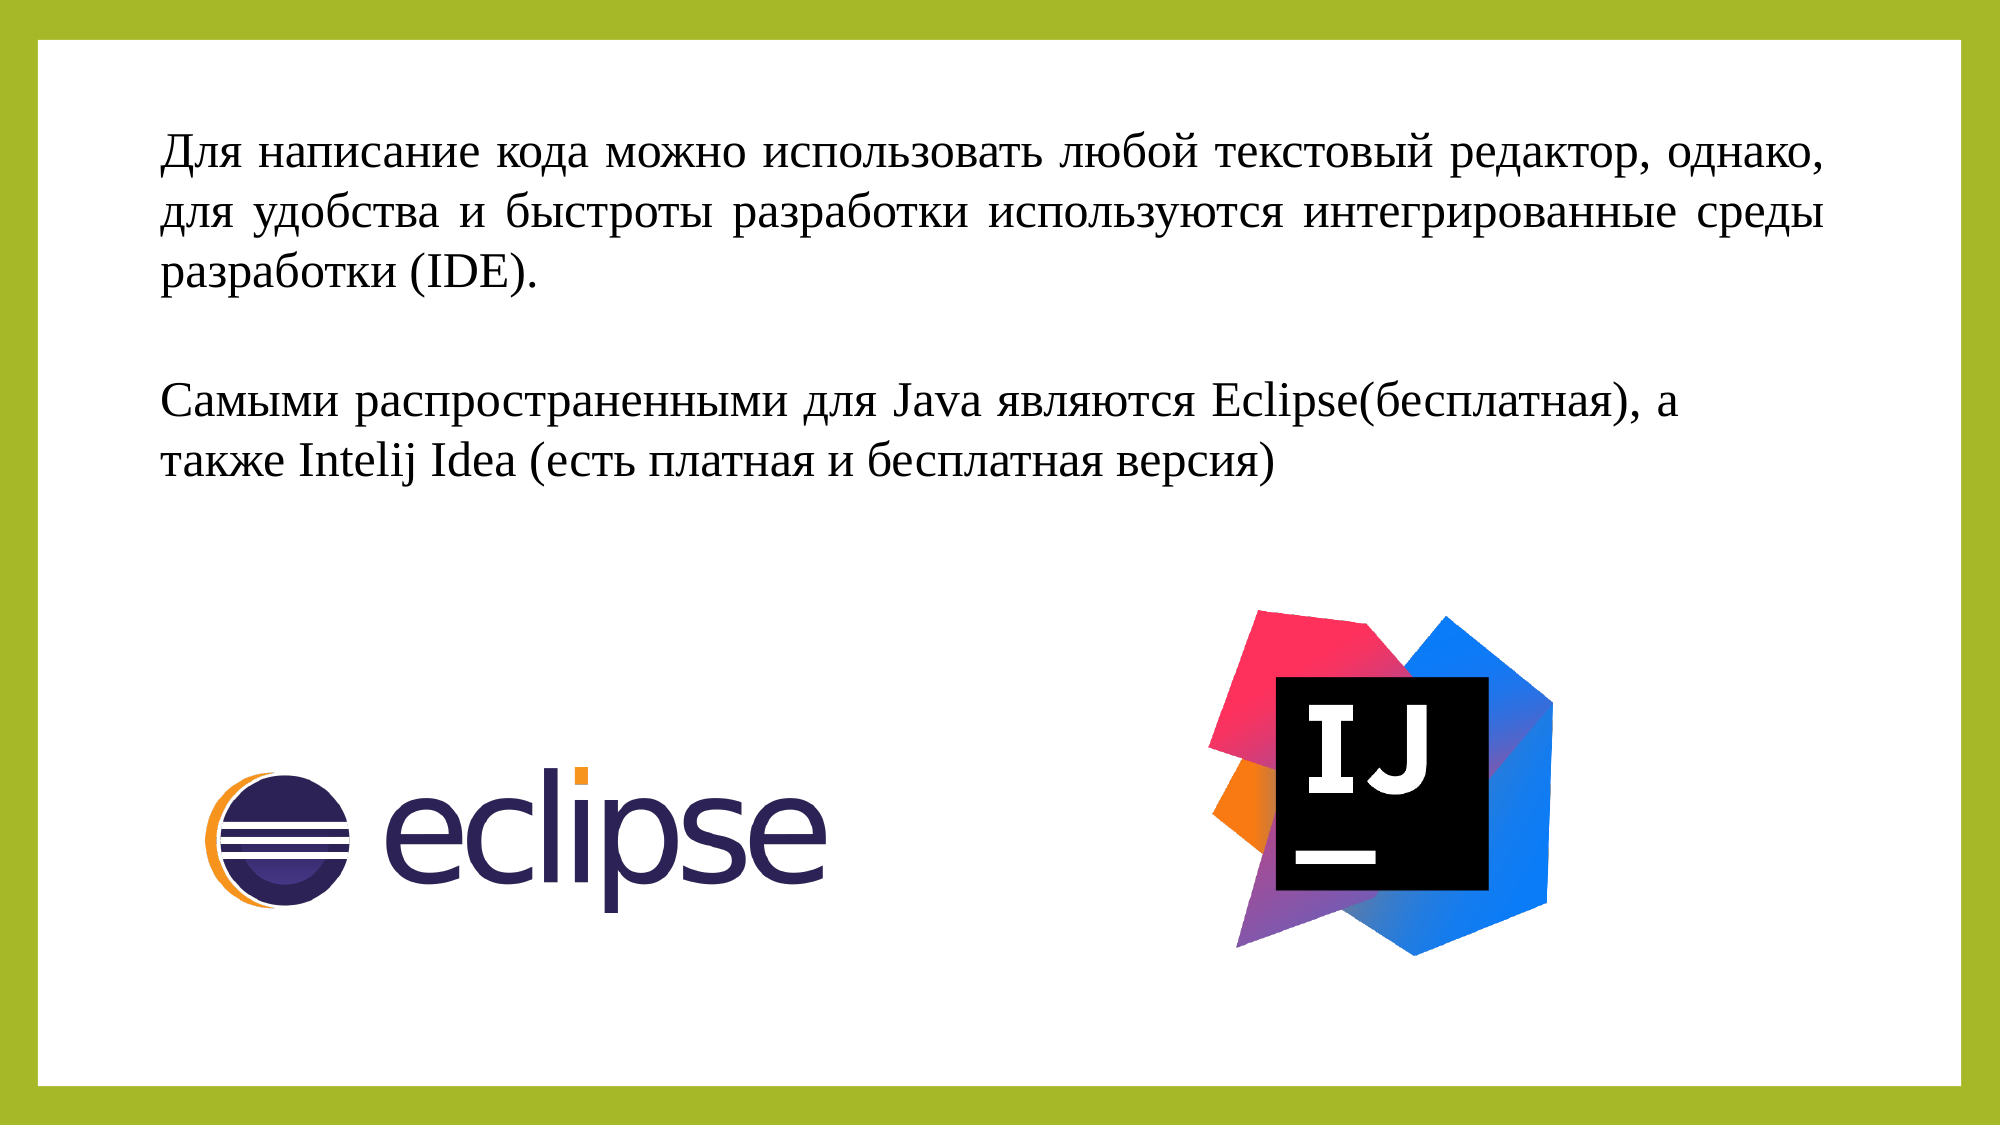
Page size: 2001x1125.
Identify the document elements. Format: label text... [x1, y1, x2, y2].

text_box Самыми распространенными для Java являются Eclipse(бесплатная), а также Intelij Idea (есть платная и бесплатная версия) [145, 359, 1694, 495]
picture [1208, 610, 1554, 956]
picture [204, 767, 827, 914]
text_box Для написание кода можно использовать любой текстовый редактор, однако, для удобства и быстроты разработки используются интегрированные среды разработки (IDE). [145, 110, 1840, 305]
